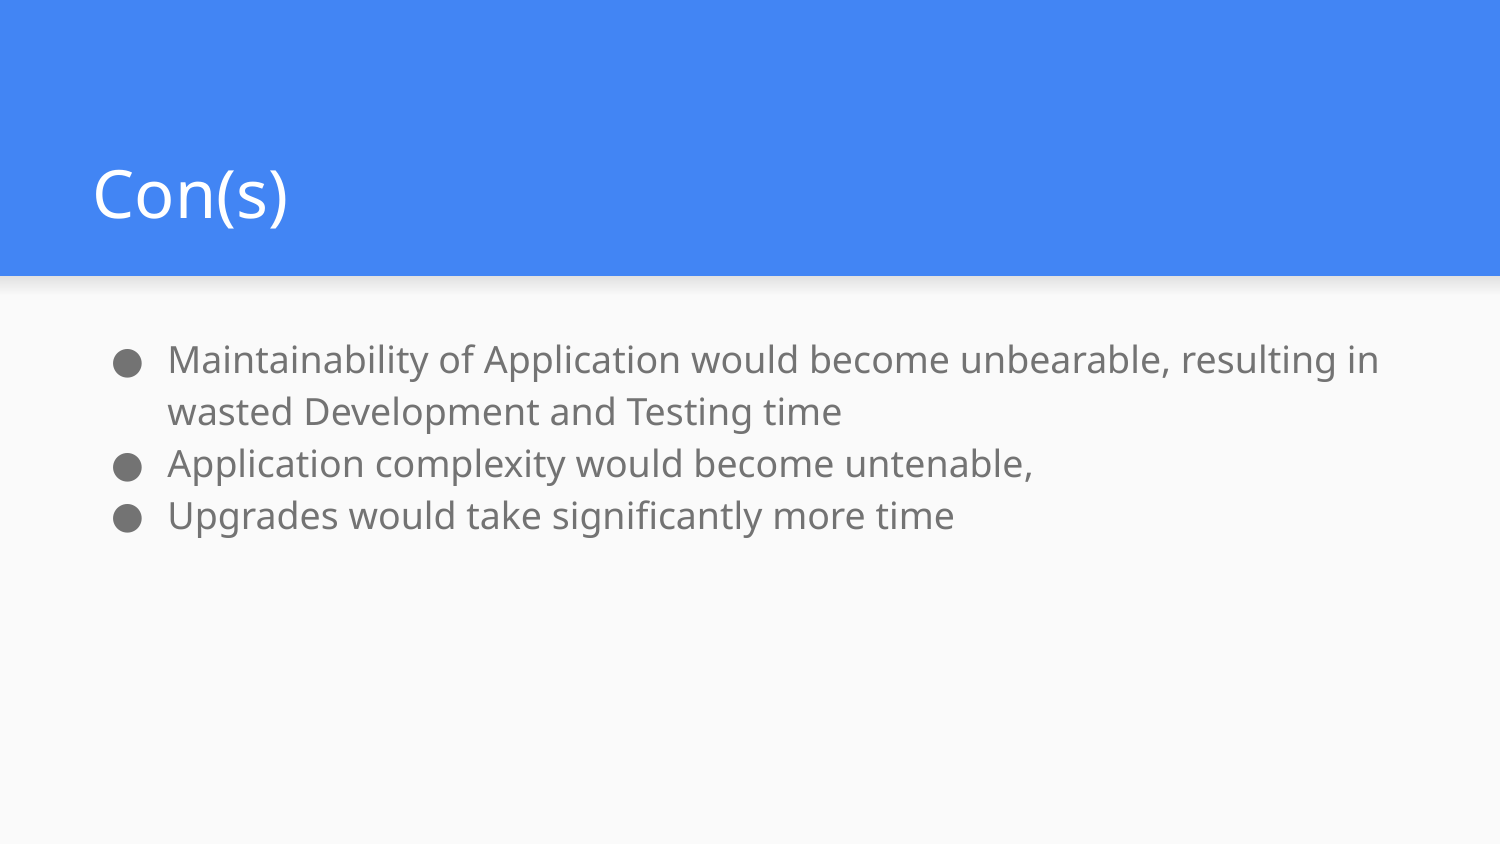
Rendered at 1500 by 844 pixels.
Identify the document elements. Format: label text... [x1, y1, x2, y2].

title Con(s) [77, 121, 1427, 248]
list Maintainability of Application would become unbearable, resulting in wasted Development and Testing time Application complexity would become untenable, Upgrades would take significantly more time [77, 314, 1427, 760]
